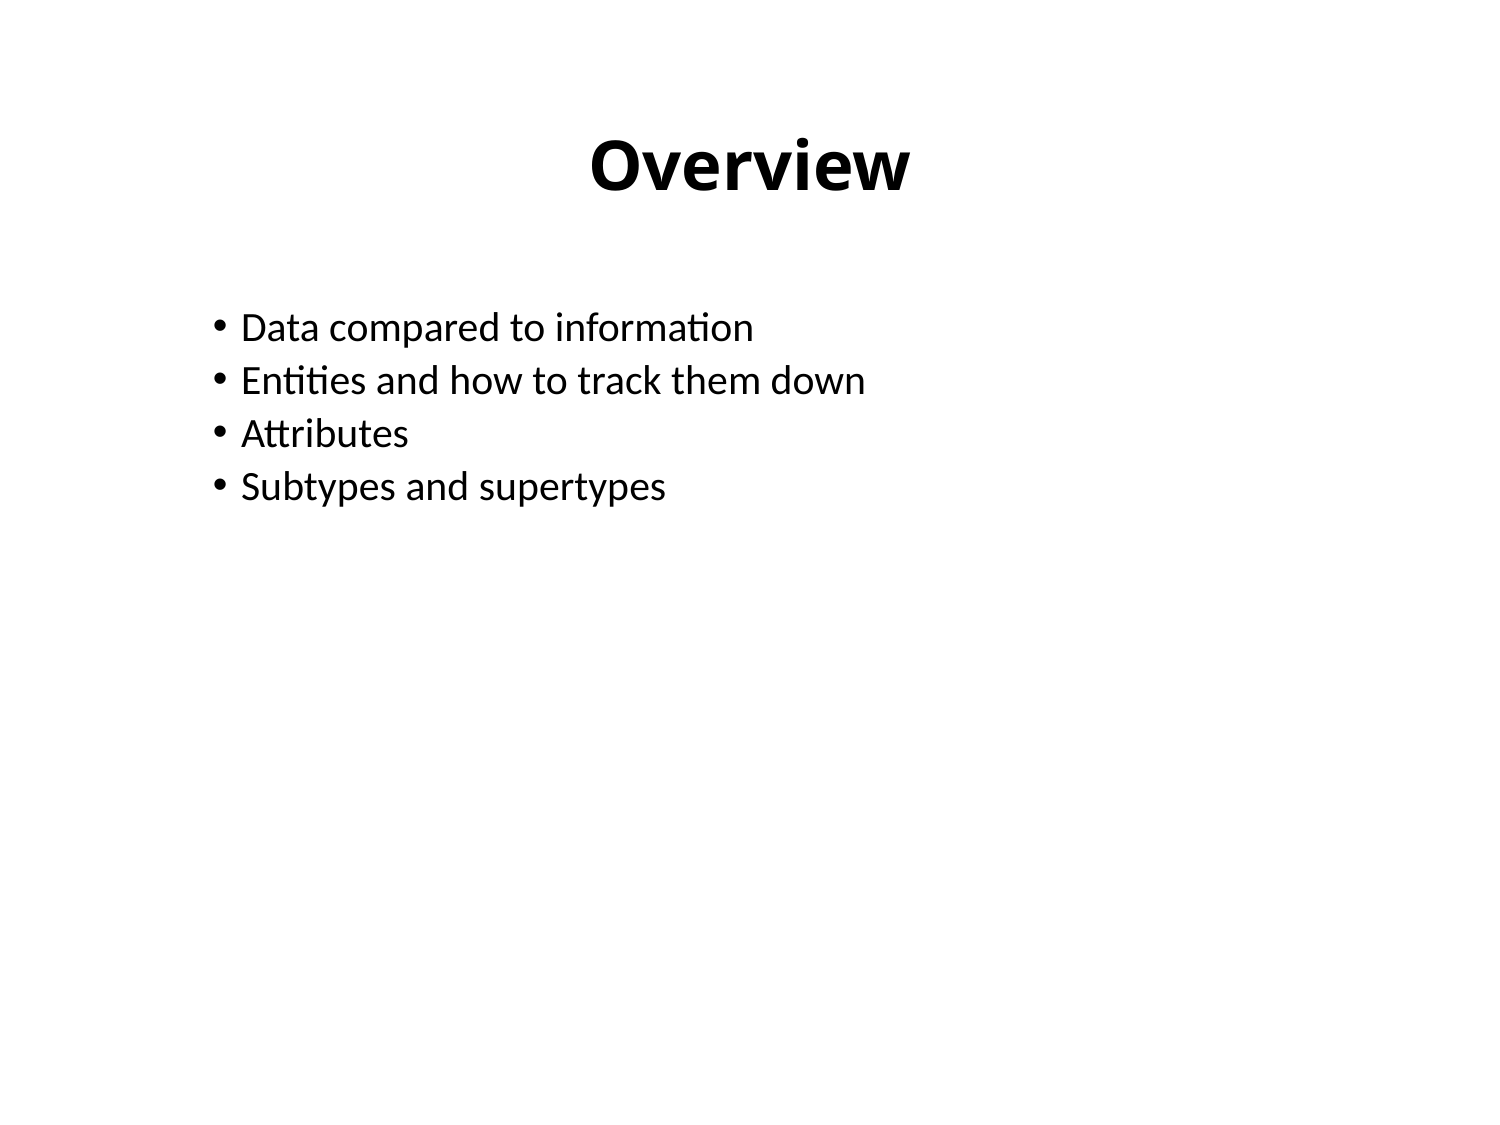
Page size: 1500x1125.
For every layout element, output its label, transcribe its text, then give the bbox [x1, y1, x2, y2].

list Data compared to information Entities and how to track them down Attributes Subtypes and supertypes [141, 297, 1350, 555]
title Overview [103, 59, 1397, 278]
